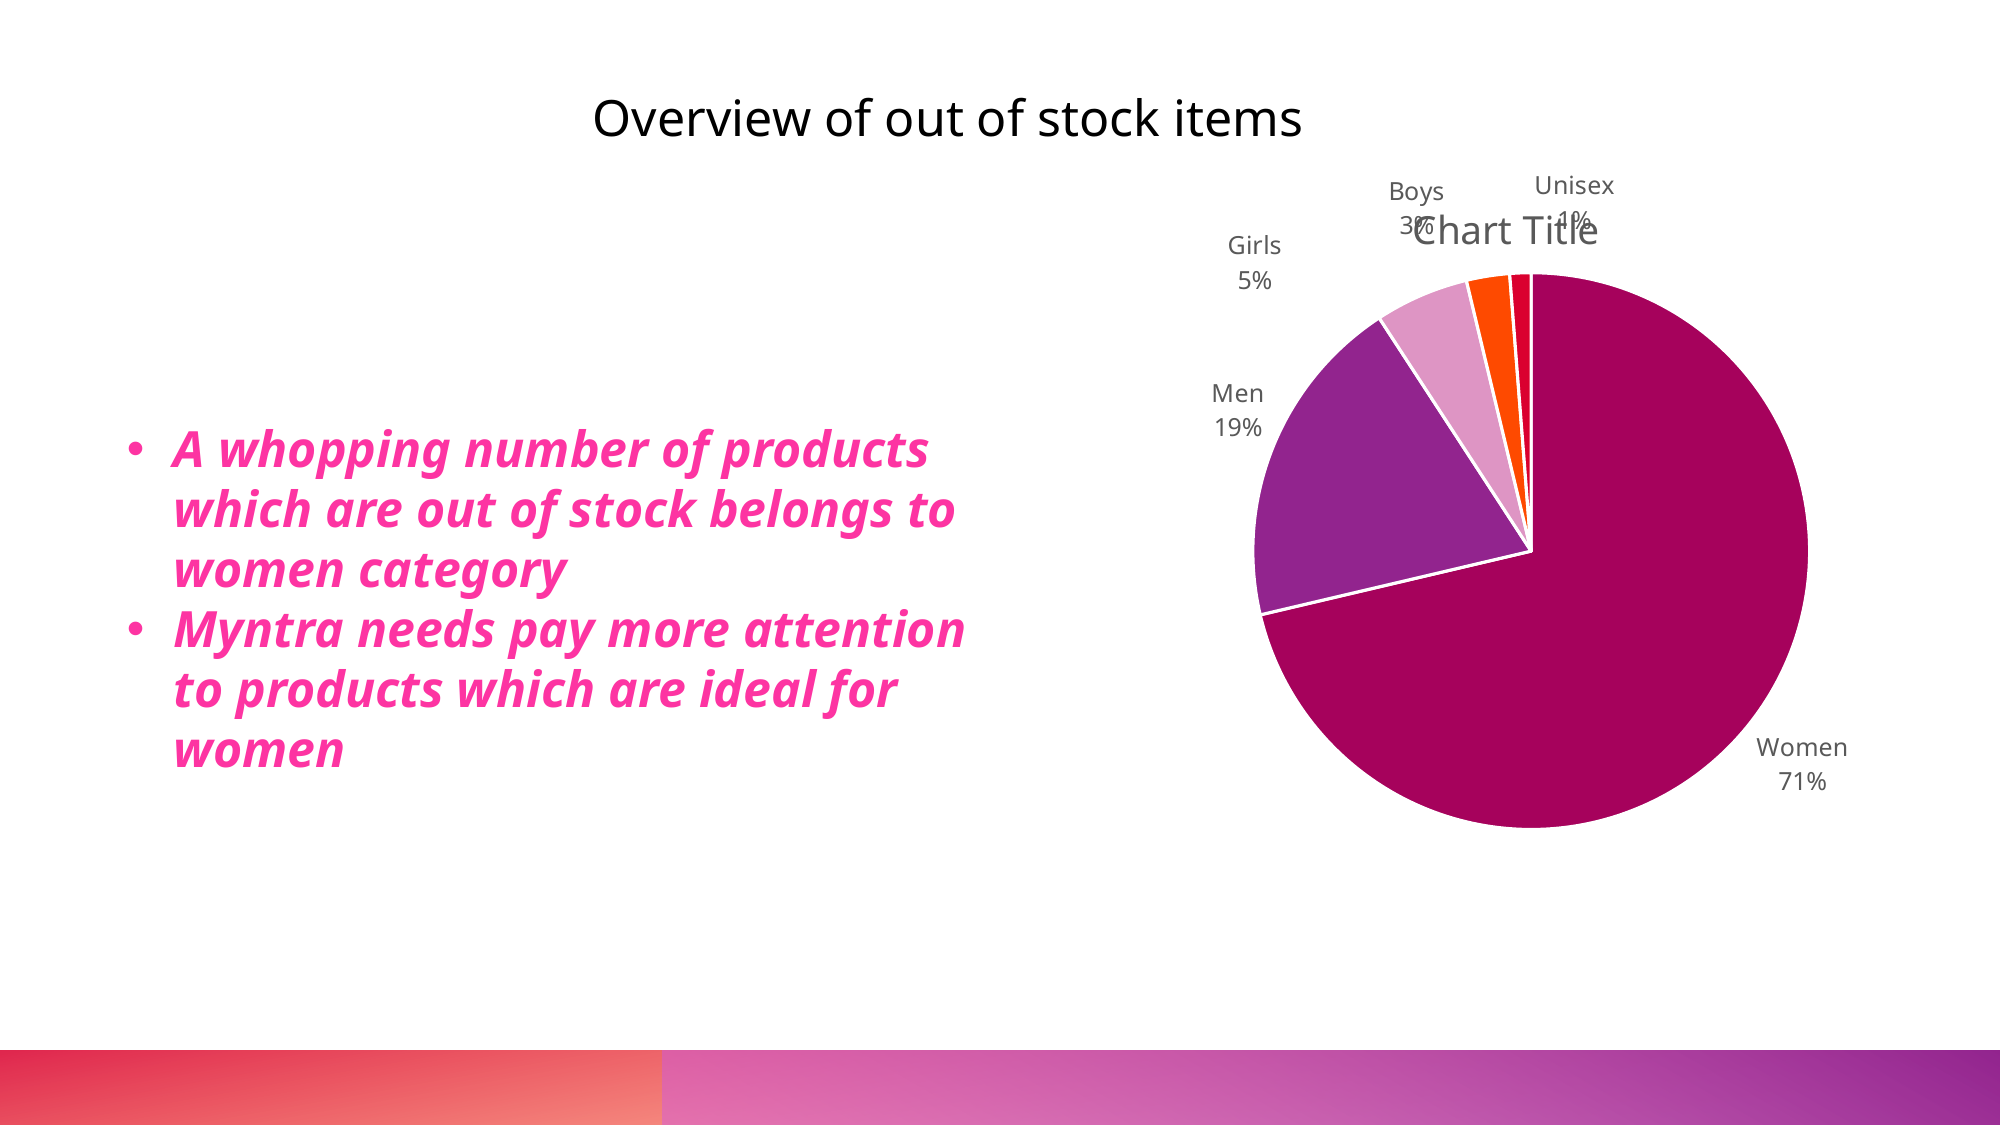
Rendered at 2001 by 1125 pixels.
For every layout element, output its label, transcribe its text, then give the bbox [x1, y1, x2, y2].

chart [1106, 167, 1905, 935]
text_box A whopping number of products which are out of stock belongs to women category Myntra needs pay more attention to products which are ideal for women [112, 410, 1042, 786]
text_box Overview of out of stock items [578, 78, 2000, 154]
